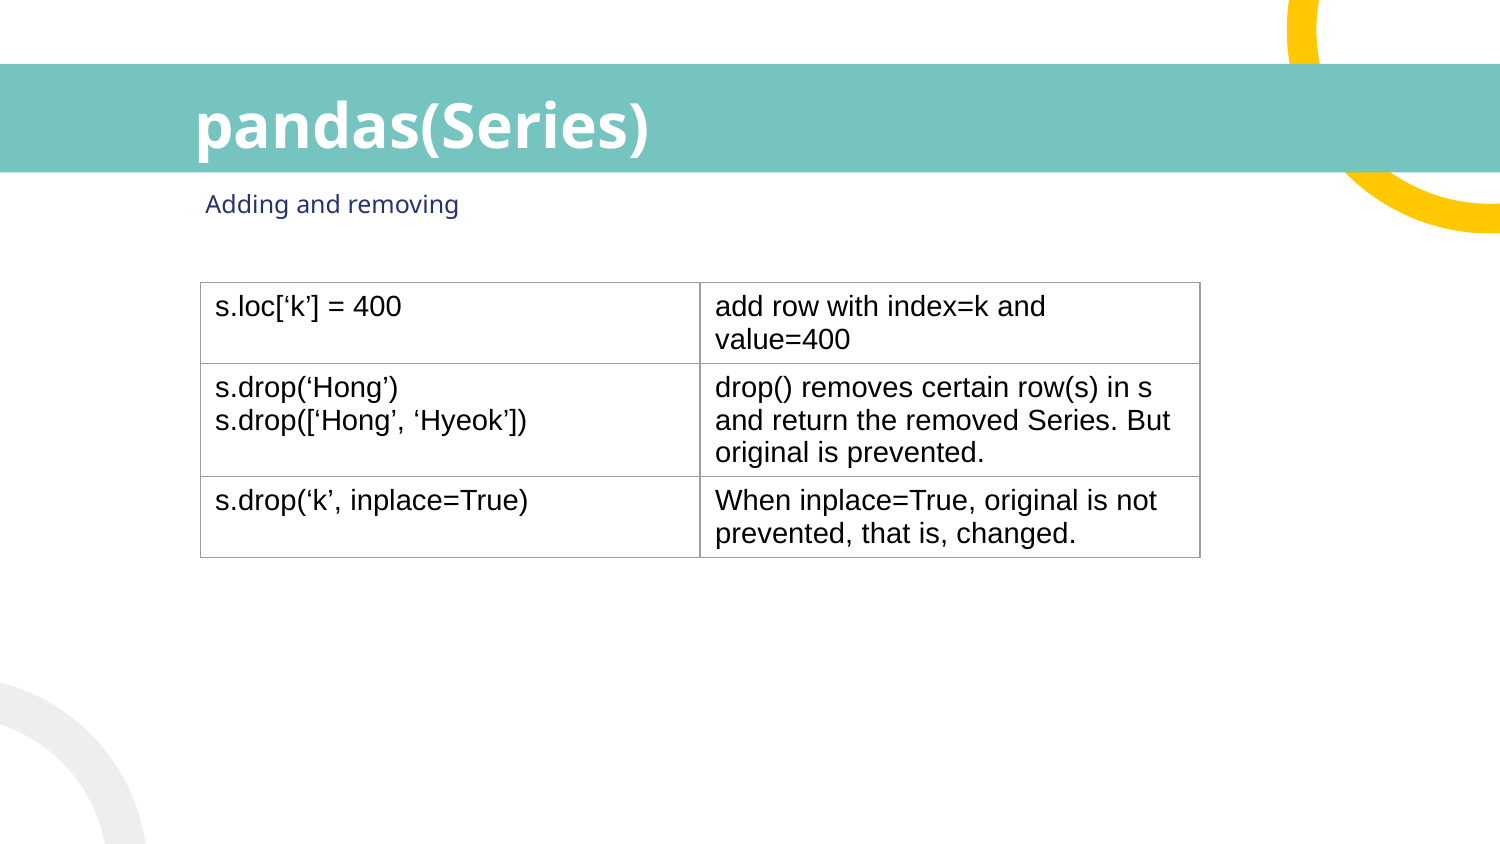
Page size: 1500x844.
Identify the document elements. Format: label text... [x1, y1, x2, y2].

table_cell When inplace=True, original is not prevented, that is, changed. [701, 477, 1199, 557]
table_cell drop() removes certain row(s) in s and return the removed Series. But original is prevented. [701, 364, 1199, 476]
table_cell s.drop(‘Hong’) s.drop([‘Hong’, ‘Hyeok’]) [201, 364, 699, 476]
title pandas(Series) [179, 71, 1449, 166]
subtitle Adding and removing [115, 173, 1385, 422]
table_cell s.drop(‘k’, inplace=True) [201, 477, 699, 557]
table_header add row with index=k and value=400 [701, 283, 1199, 363]
table_header s.loc[‘k’] = 400 [201, 283, 699, 363]
